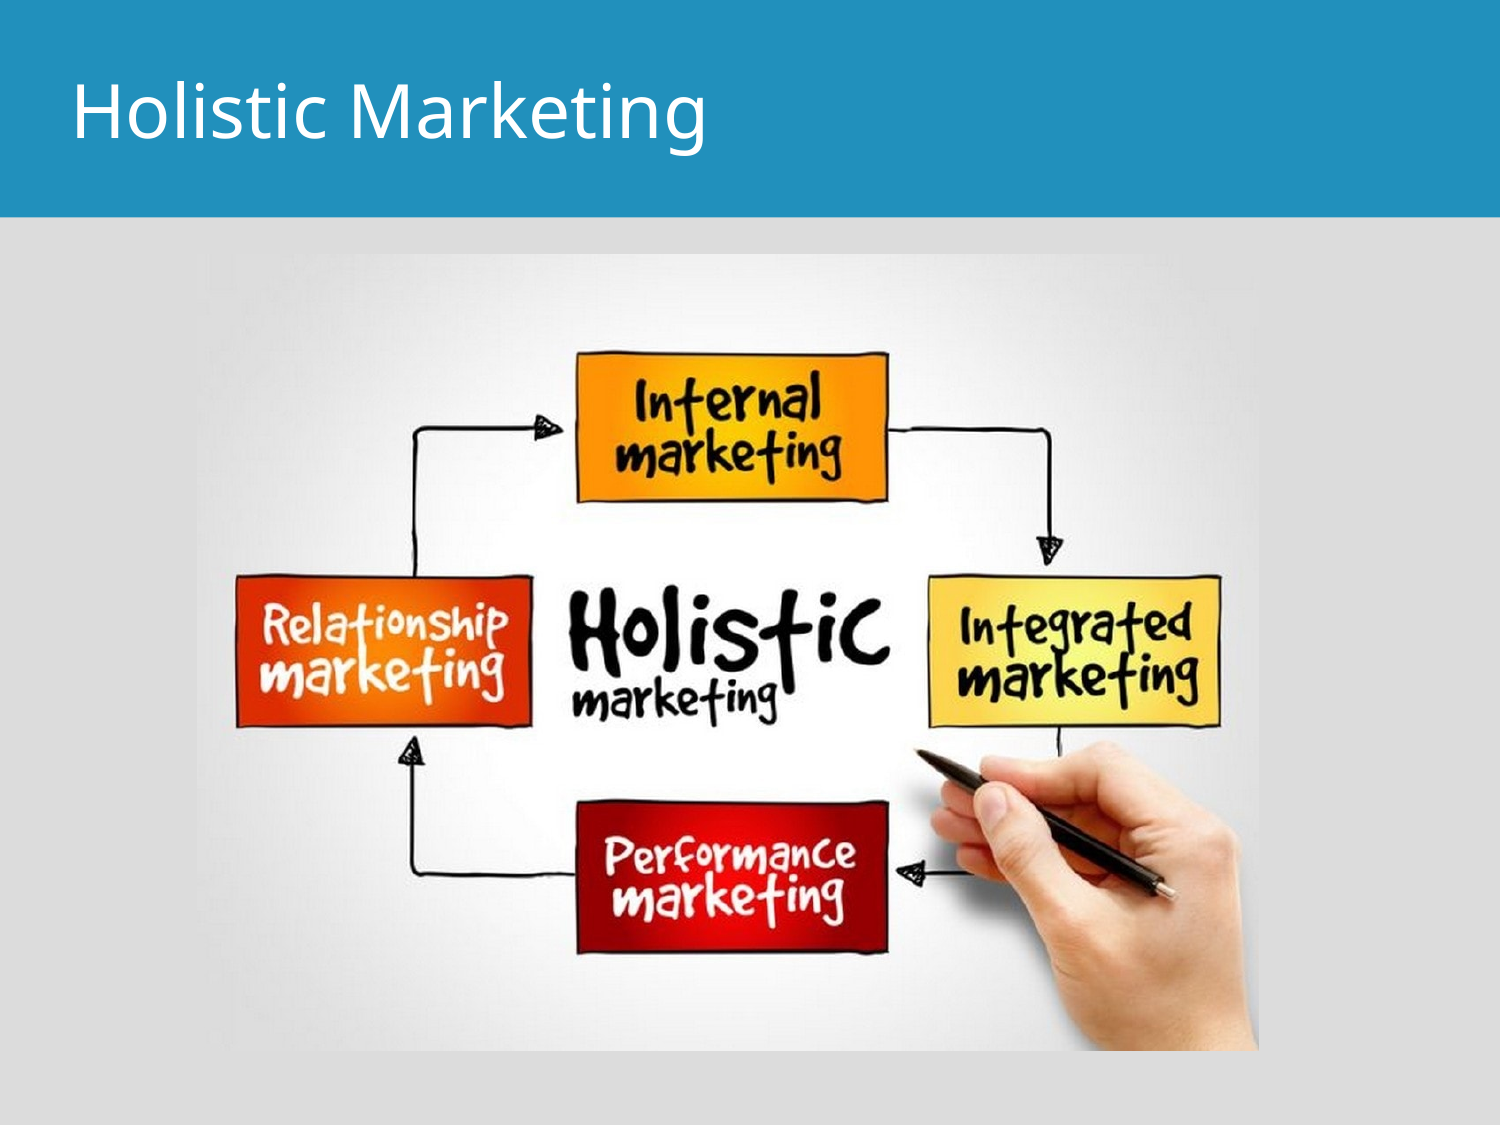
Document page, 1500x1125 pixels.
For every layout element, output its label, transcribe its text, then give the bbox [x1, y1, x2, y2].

title Holistic Marketing [55, 0, 1350, 218]
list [197, 254, 1259, 1052]
